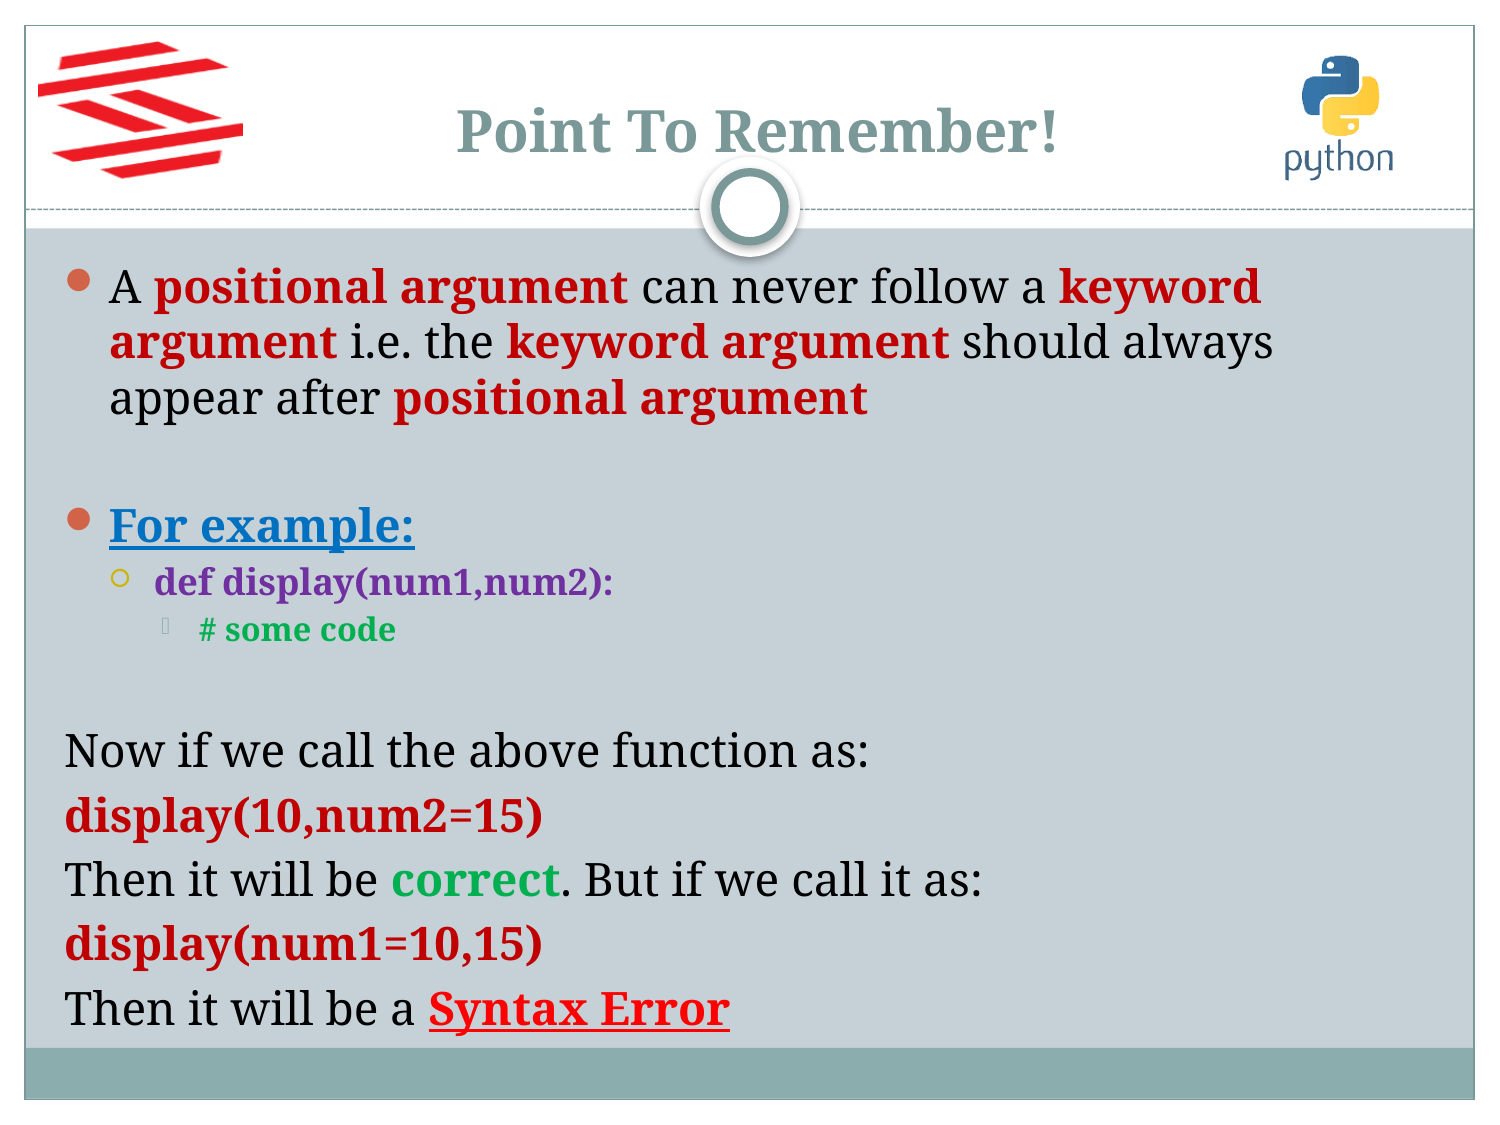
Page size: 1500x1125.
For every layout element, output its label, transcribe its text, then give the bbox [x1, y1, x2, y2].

list A positional argument can never follow a keyword argument i.e. the keyword argument should always appear after positional argument For example: def display(num1,num2): # some code Now if we call the above function as: display(10,num2=15) Then it will be correct. But if we call it as: display(num1=10,15) Then it will be a Syntax Error [49, 250, 1445, 1047]
picture [1206, 53, 1471, 186]
picture [37, 40, 243, 185]
title Point To Remember! [248, 46, 1459, 172]
